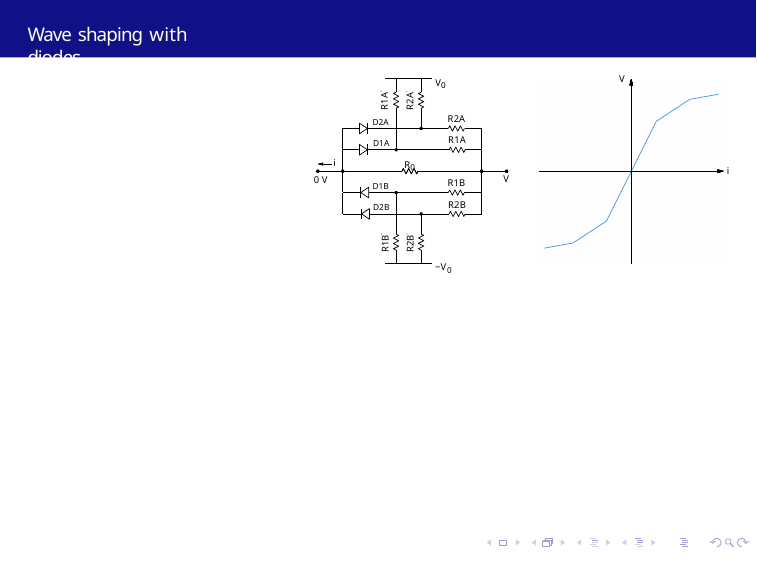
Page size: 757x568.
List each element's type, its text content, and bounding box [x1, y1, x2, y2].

text_box R0 [398, 151, 422, 160]
text_box [400, 147, 483, 160]
text_box [425, 125, 482, 150]
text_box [342, 191, 483, 265]
text_box D1A [371, 136, 392, 149]
text_box V0 [429, 69, 453, 91]
text_box i [331, 154, 338, 160]
text_box V [617, 70, 628, 76]
text_box R2A [445, 111, 467, 125]
text_box D2A [370, 114, 392, 127]
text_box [316, 162, 509, 265]
text_box R1A [446, 132, 468, 146]
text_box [538, 78, 725, 265]
text_box R2A′ [403, 89, 420, 113]
text_box R1A′ [378, 89, 395, 113]
text_box [342, 123, 417, 150]
text_box Wave shaping with diodes [25, 20, 239, 68]
text_box [342, 144, 392, 160]
